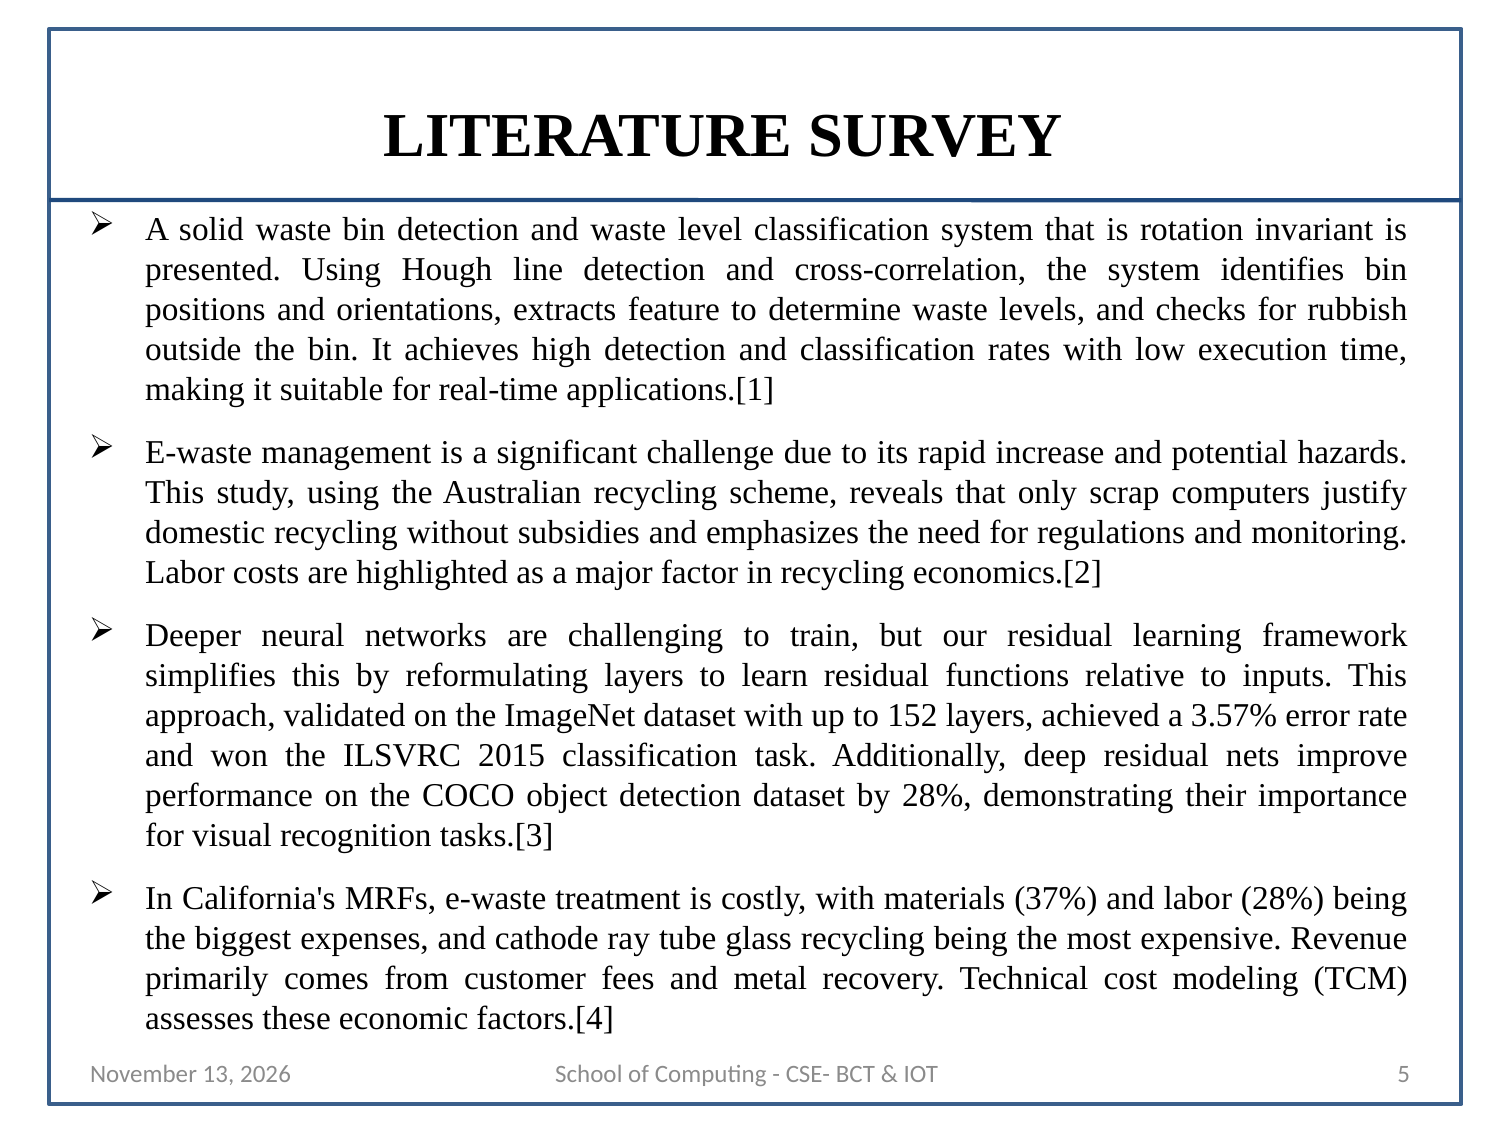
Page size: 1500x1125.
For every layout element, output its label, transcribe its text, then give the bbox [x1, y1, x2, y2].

footer School of Computing - CSE- BCT & IOT [512, 1042, 988, 1103]
list A solid waste bin detection and waste level classification system that is rotation invariant is presented. Using Hough line detection and cross-correlation, the system identifies bin positions and orientations, extracts feature to determine waste levels, and checks for rubbish outside the bin. It achieves high detection and classification rates with low execution time, making it suitable for real-time applications.[1] E-waste management is a significant challenge due to its rapid increase and potential hazards. This study, using the Australian recycling scheme, reveals that only scrap computers justify domestic recycling without subsidies and emphasizes the need for regulations and monitoring. Labor costs are highlighted as a major factor in recycling economics.[2] Deeper neural networks are challenging to train, but our residual learning framework simplifies this by reformulating layers to learn residual functions relative to inputs. This approach, validated on the ImageNet dataset with up to 152 layers, achieved a 3.57% error rate and won the ILSVRC 2015 classification task. Additionally, deep residual nets improve performance on the COCO object detection dataset by 28%, demonstrating their importance for visual recognition tasks.[3] In California's MRFs, e-waste treatment is costly, with materials (37%) and labor (28%) being the biggest expenses, and cathode ray tube glass recycling being the most expensive. Revenue primarily comes from customer fees and metal recovery. Technical cost modeling (TCM) assesses these economic factors.[4] [73, 200, 1425, 1043]
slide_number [75, 1042, 425, 1103]
slide_number 5 [1074, 1042, 1425, 1103]
title LITERATURE SURVEY [49, 37, 1399, 225]
